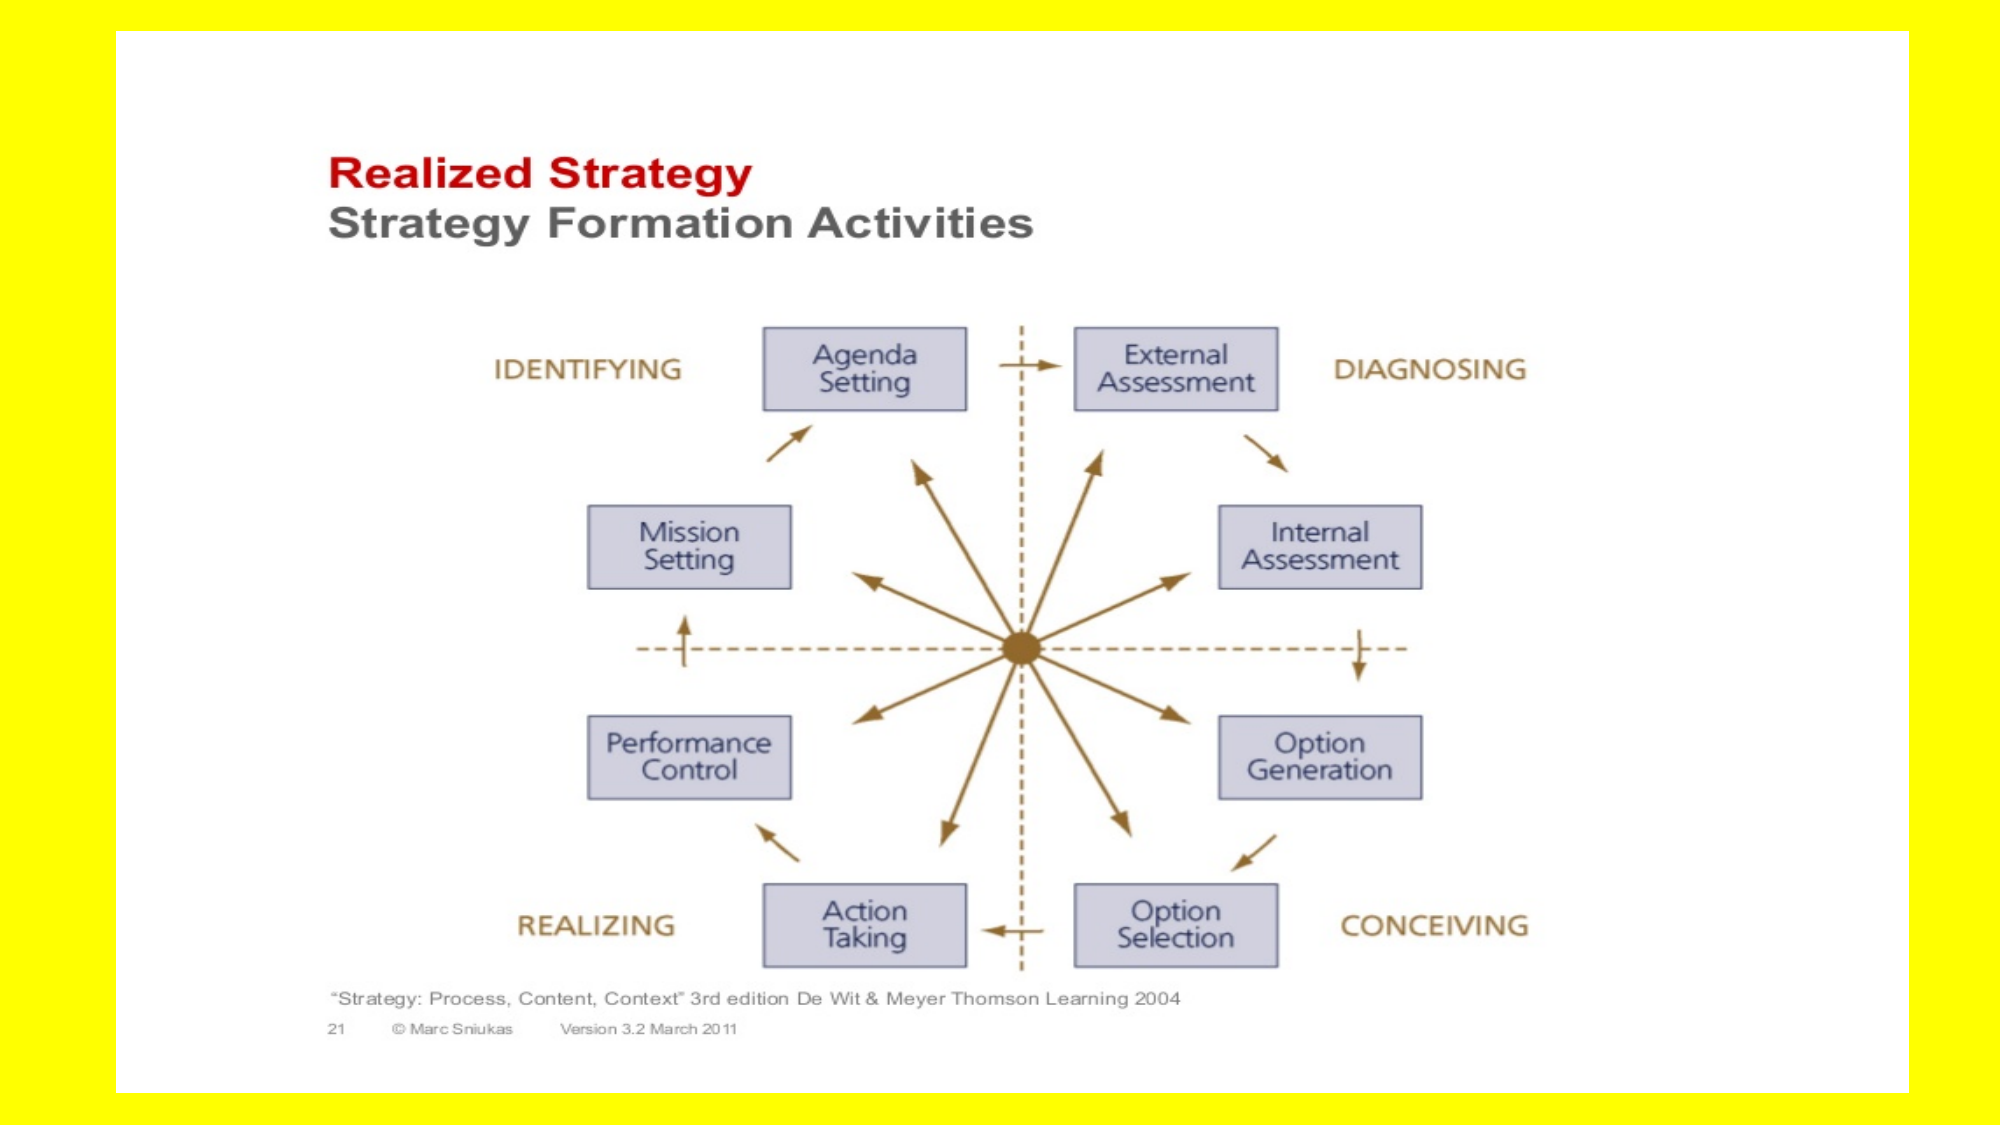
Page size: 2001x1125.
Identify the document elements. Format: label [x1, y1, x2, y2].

picture [116, 31, 1909, 1093]
